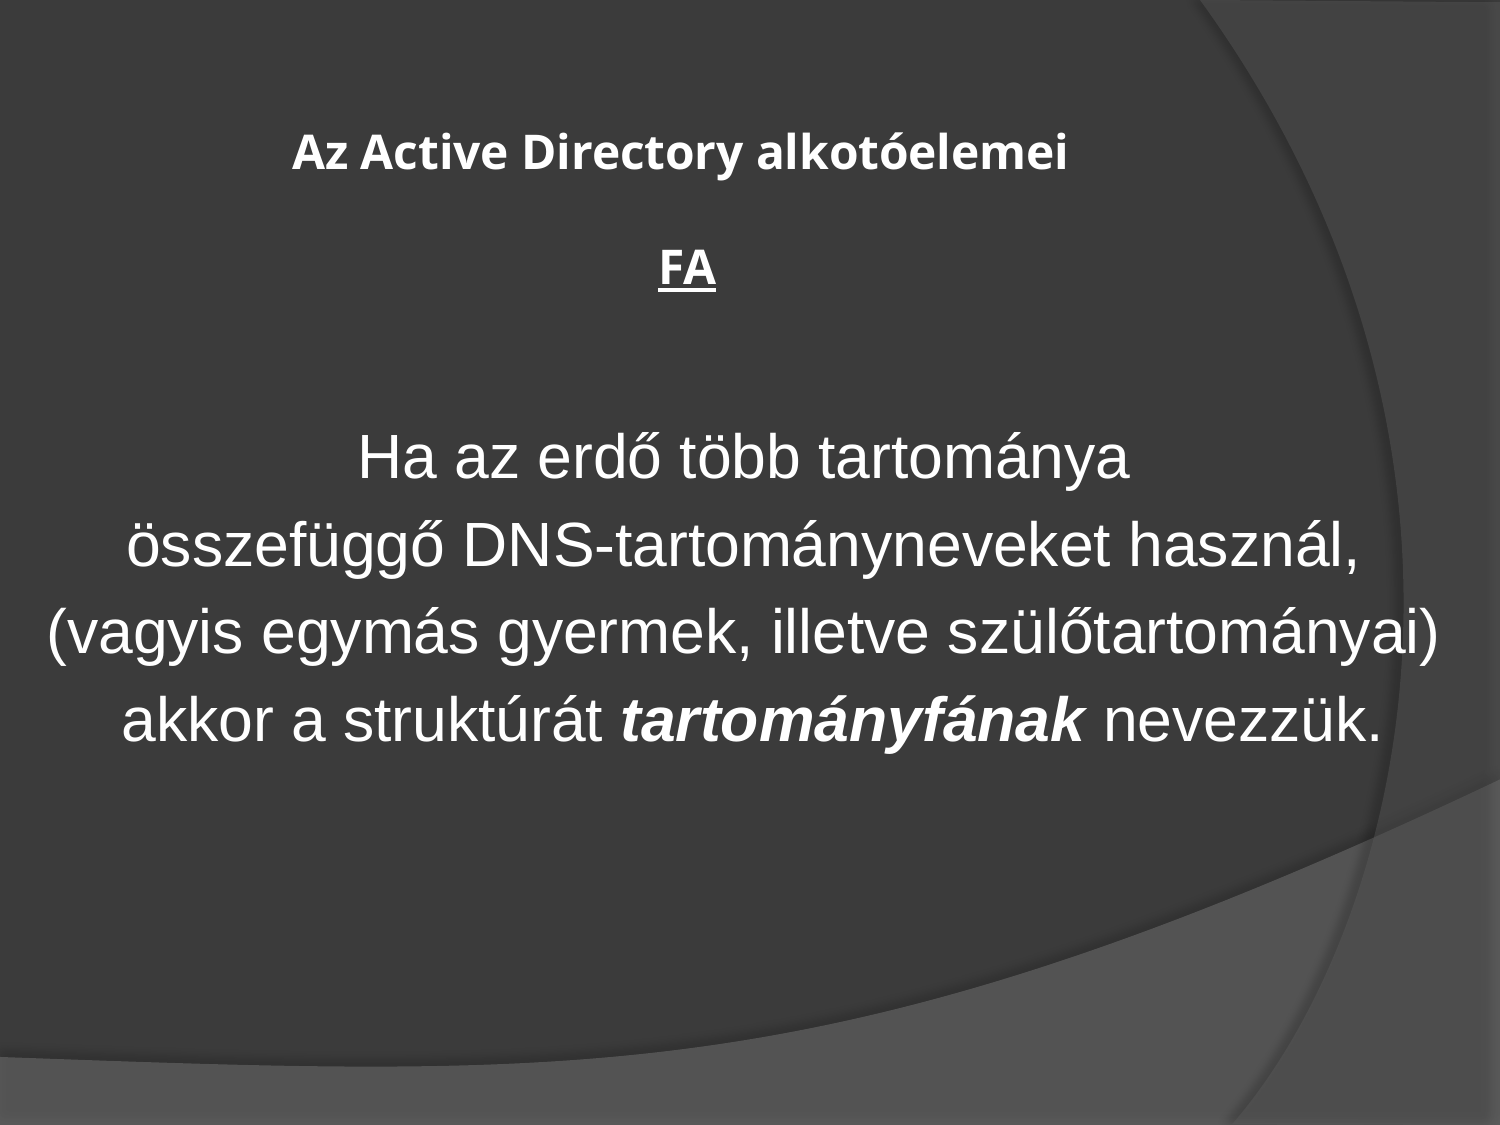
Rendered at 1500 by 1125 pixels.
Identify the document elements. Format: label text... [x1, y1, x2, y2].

list Ha az erdő több tartománya összefüggő DNS-tartományneveket használ, (vagyis egymás gyermek, illetve szülőtartományai) akkor a struktúrát tartományfának nevezzük. [17, 408, 1483, 1005]
title Az Active Directory alkotóelemei FA [75, 114, 1300, 302]
